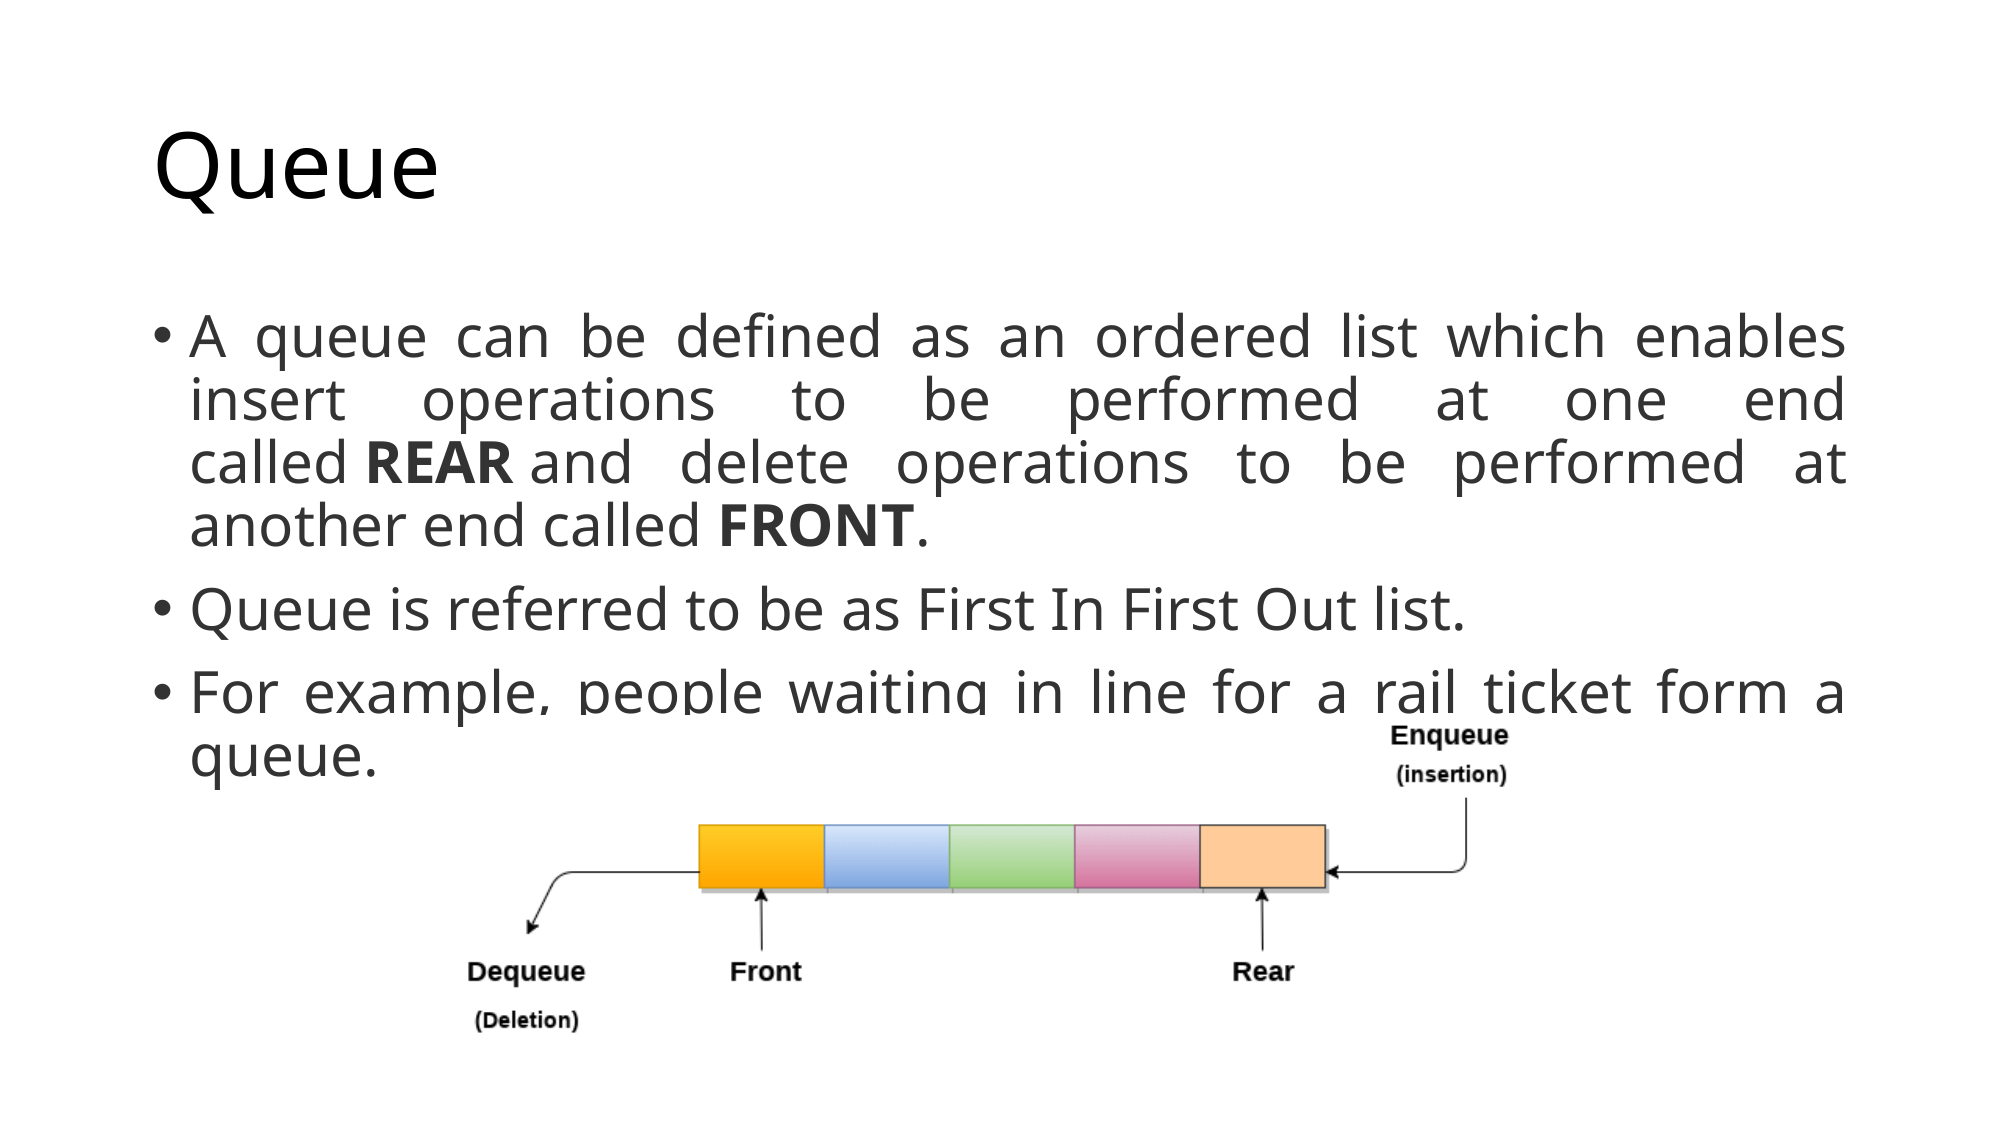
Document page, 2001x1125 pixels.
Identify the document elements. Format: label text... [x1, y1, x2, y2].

picture [464, 715, 1536, 1036]
list A queue can be defined as an ordered list which enables insert operations to be performed at one end called REAR and delete operations to be performed at another end called FRONT. Queue is referred to be as First In First Out list. For example, people waiting in line for a rail ticket form a queue. [137, 299, 1863, 1014]
title Queue [137, 59, 1863, 278]
